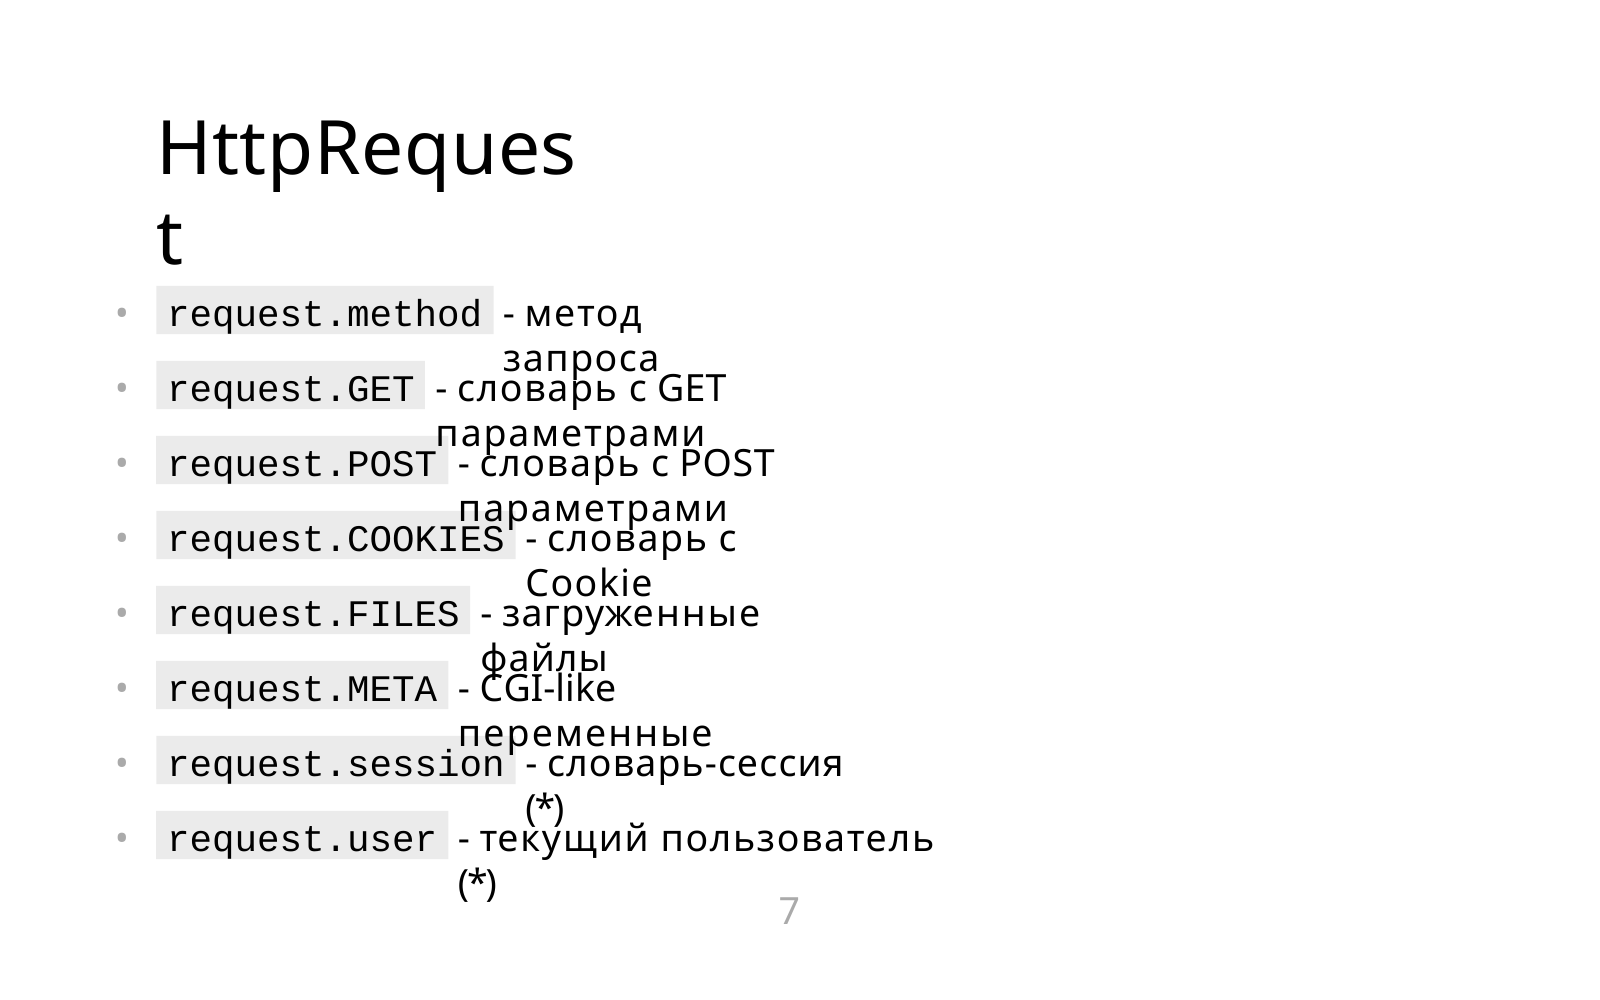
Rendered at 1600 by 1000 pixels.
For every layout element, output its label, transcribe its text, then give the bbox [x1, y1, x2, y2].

text_box - словарь с GET параметрами [433, 362, 974, 455]
text_box request.COOKIES [156, 510, 516, 560]
text_box - словарь-сессия (*) [523, 737, 883, 812]
text_box request.user [156, 810, 449, 860]
title HttpRequest [154, 97, 583, 281]
text_box - загруженныe файлы [478, 587, 878, 680]
text_box - текущий пользователь (*) [455, 812, 957, 905]
slide_number 7 [772, 905, 828, 1000]
text_box - метод запроса [500, 287, 793, 362]
text_box • • • • • • • • [113, 287, 132, 860]
text_box - словарь с POST параметрами [455, 437, 1021, 530]
text_box request.session [156, 735, 516, 785]
text_box request.META [156, 660, 449, 710]
text_box request.method [156, 285, 494, 335]
text_box - CGI-like переменные [455, 662, 858, 755]
text_box - словарь c Cookie [523, 512, 856, 587]
text_box request.POST [156, 435, 449, 485]
text_box request.GET [156, 360, 425, 410]
text_box request.FILES [156, 585, 471, 635]
